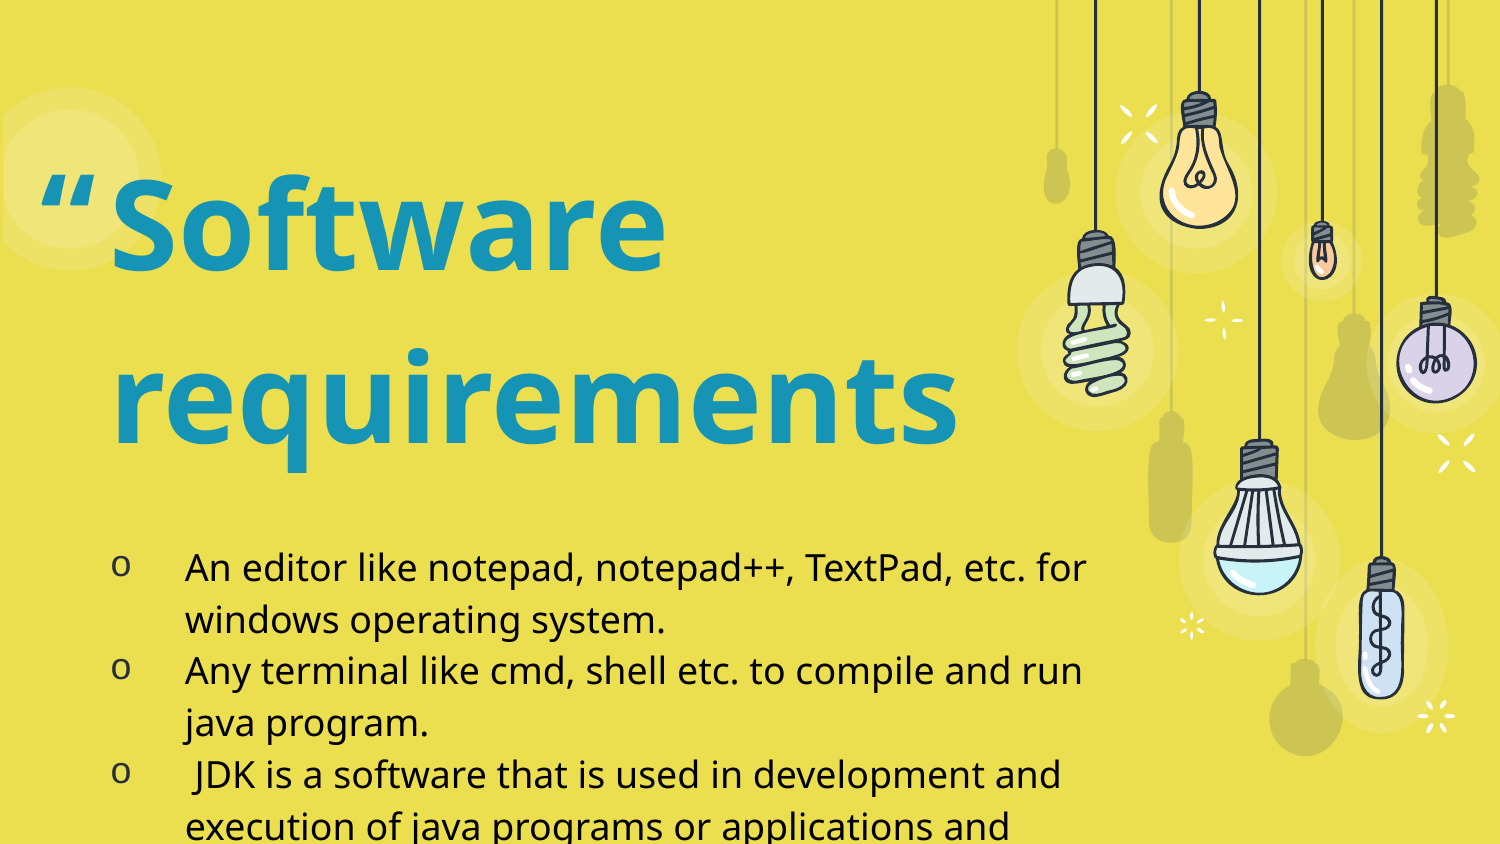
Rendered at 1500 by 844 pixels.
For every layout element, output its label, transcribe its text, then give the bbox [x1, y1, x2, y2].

list Software requirements An editor like notepad, notepad++, TextPad, etc. for windows operating system. Any terminal like cmd, shell etc. to compile and run java program. JDK is a software that is used in development and execution of java programs or applications and javafx for GUI. [109, 123, 1109, 747]
